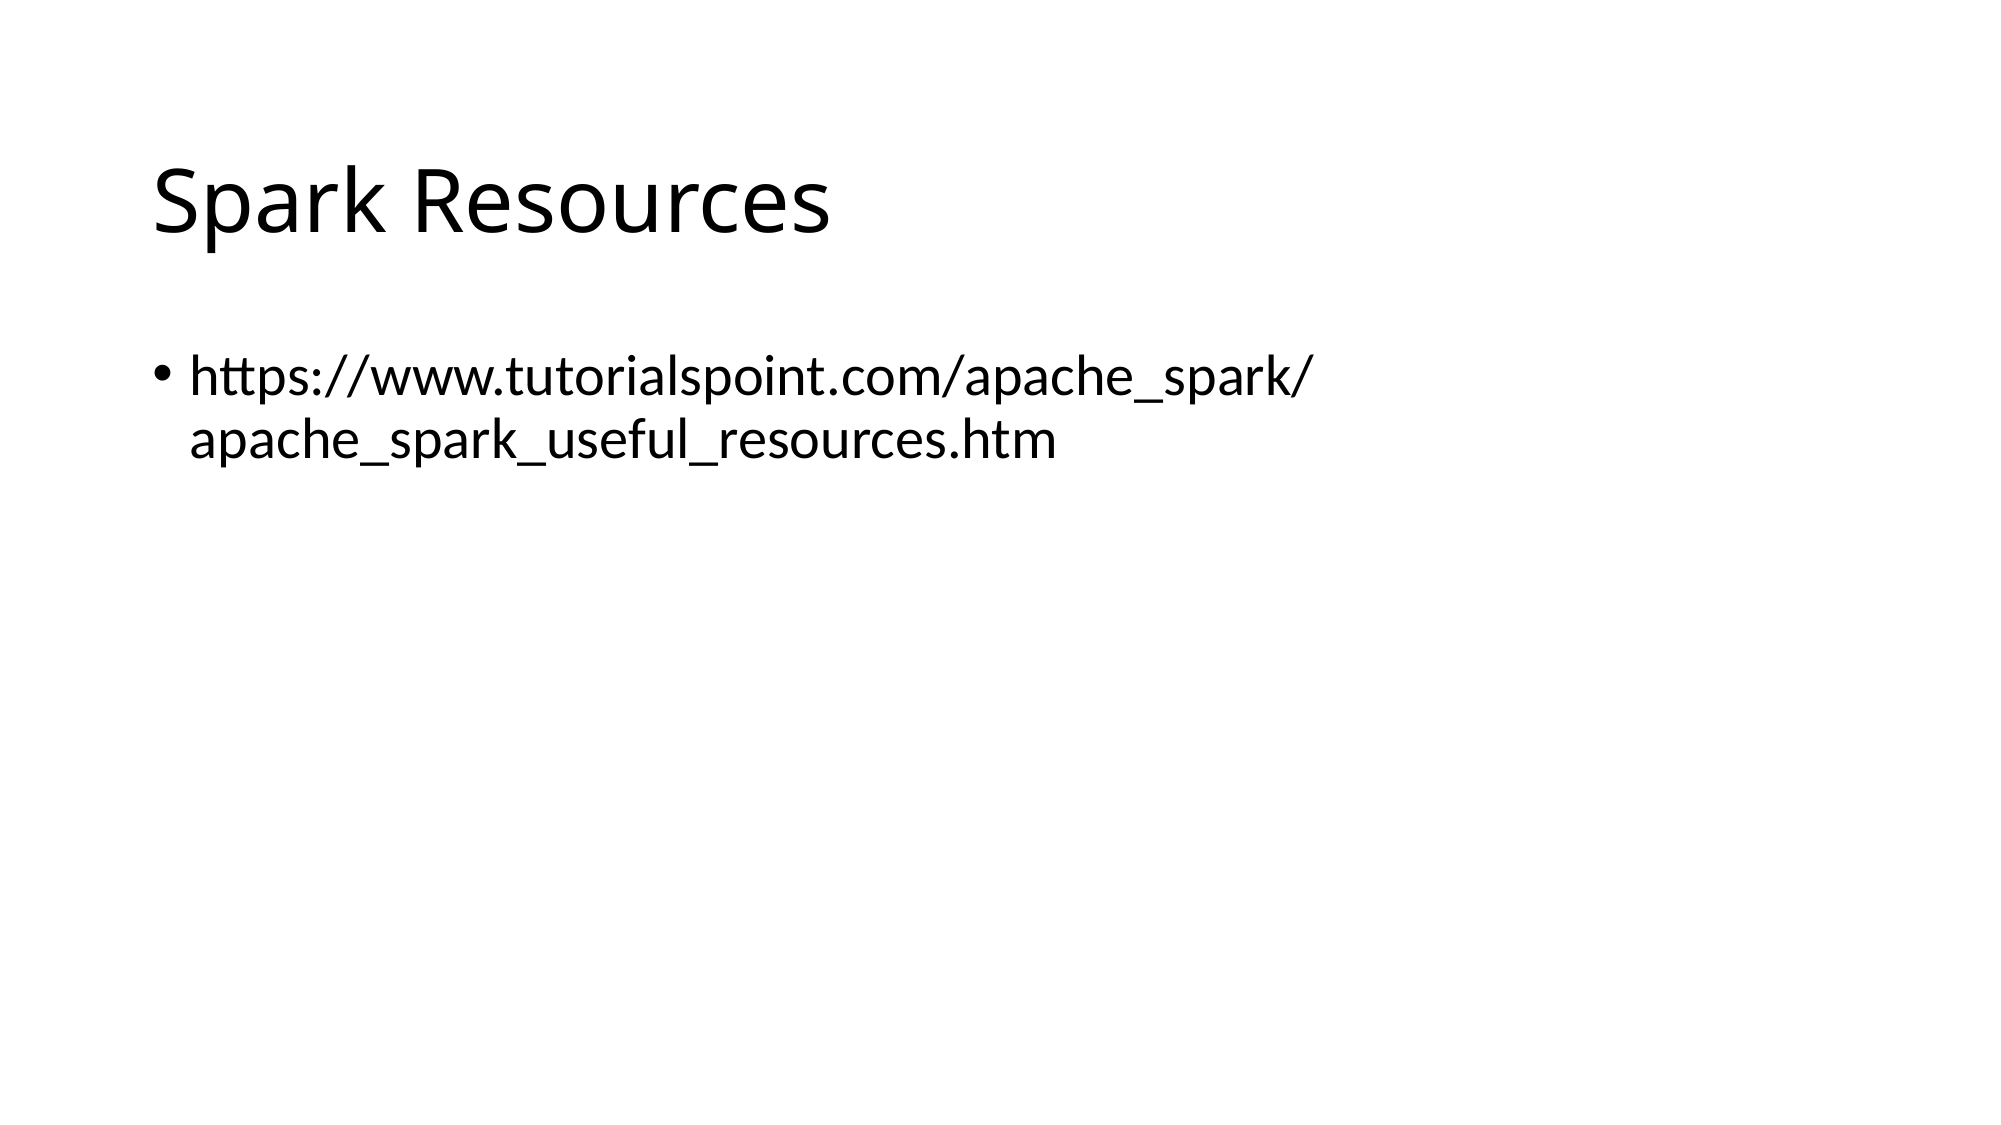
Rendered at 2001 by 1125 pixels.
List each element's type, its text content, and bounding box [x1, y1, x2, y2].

list https://www.tutorialspoint.com/apache_spark/apache_spark_useful_resources.htm [137, 337, 1863, 1052]
title Spark Resources [137, 148, 1863, 337]
